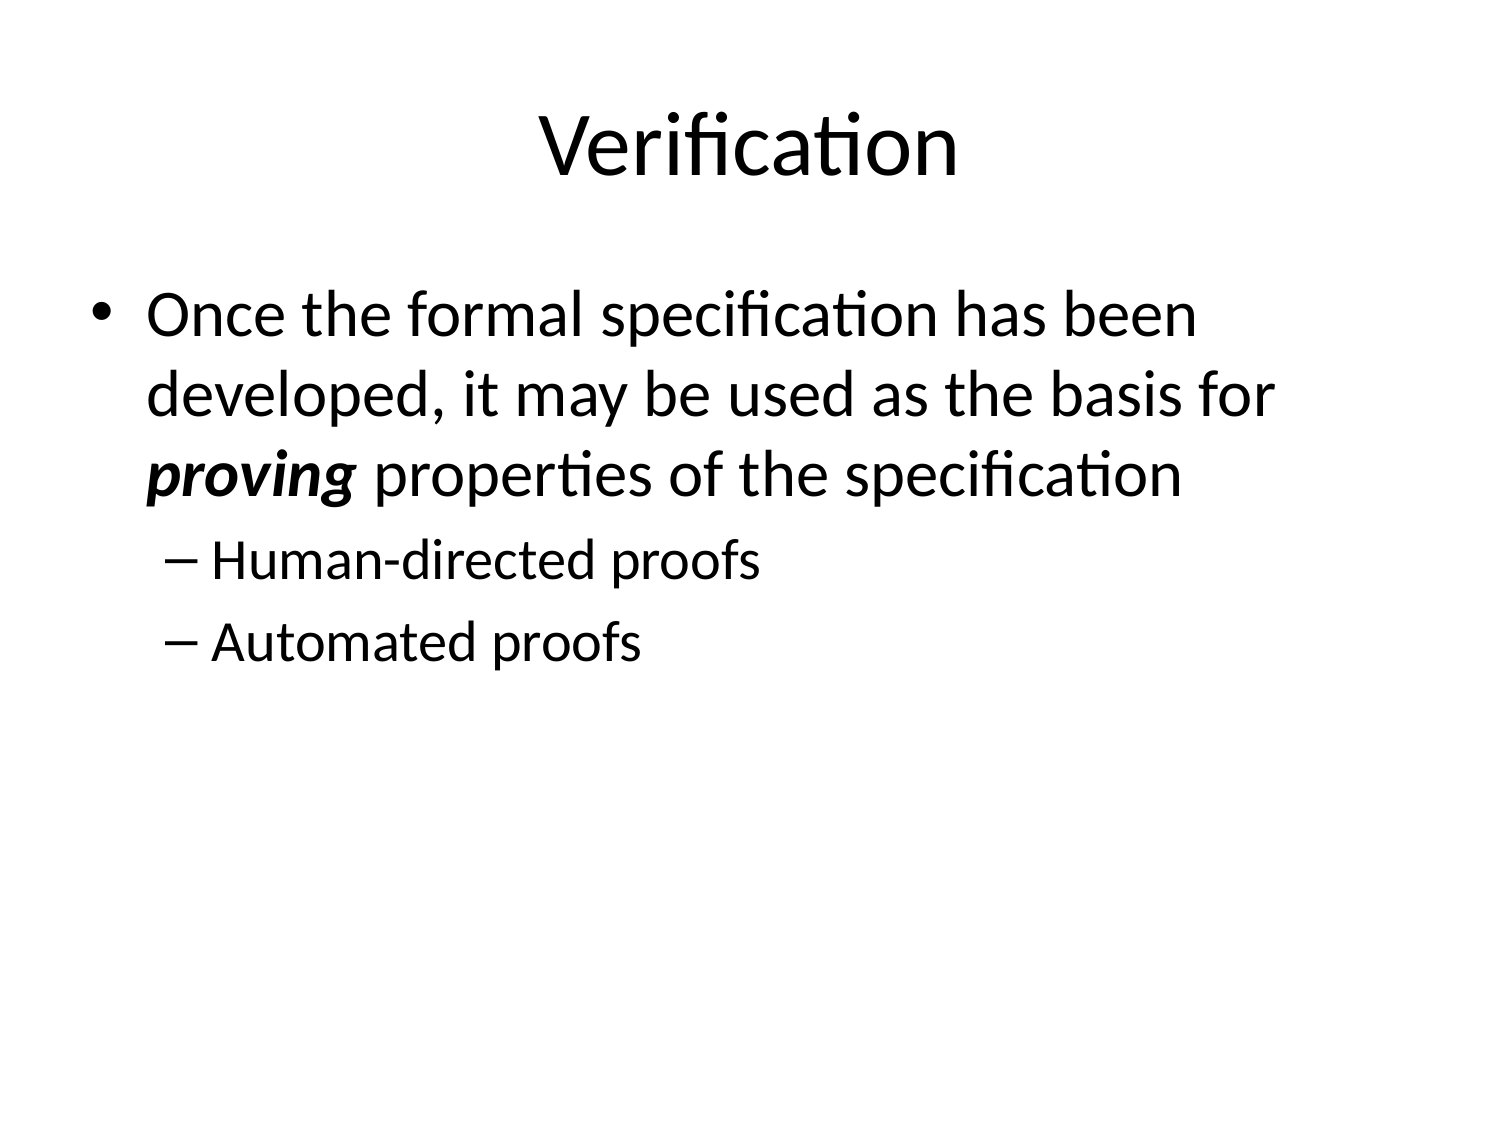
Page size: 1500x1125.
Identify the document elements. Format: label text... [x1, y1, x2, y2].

title Verification [75, 45, 1425, 233]
list Once the formal specification has been developed, it may be used as the basis for proving properties of the specification Human-directed proofs Automated proofs [75, 262, 1425, 1005]
